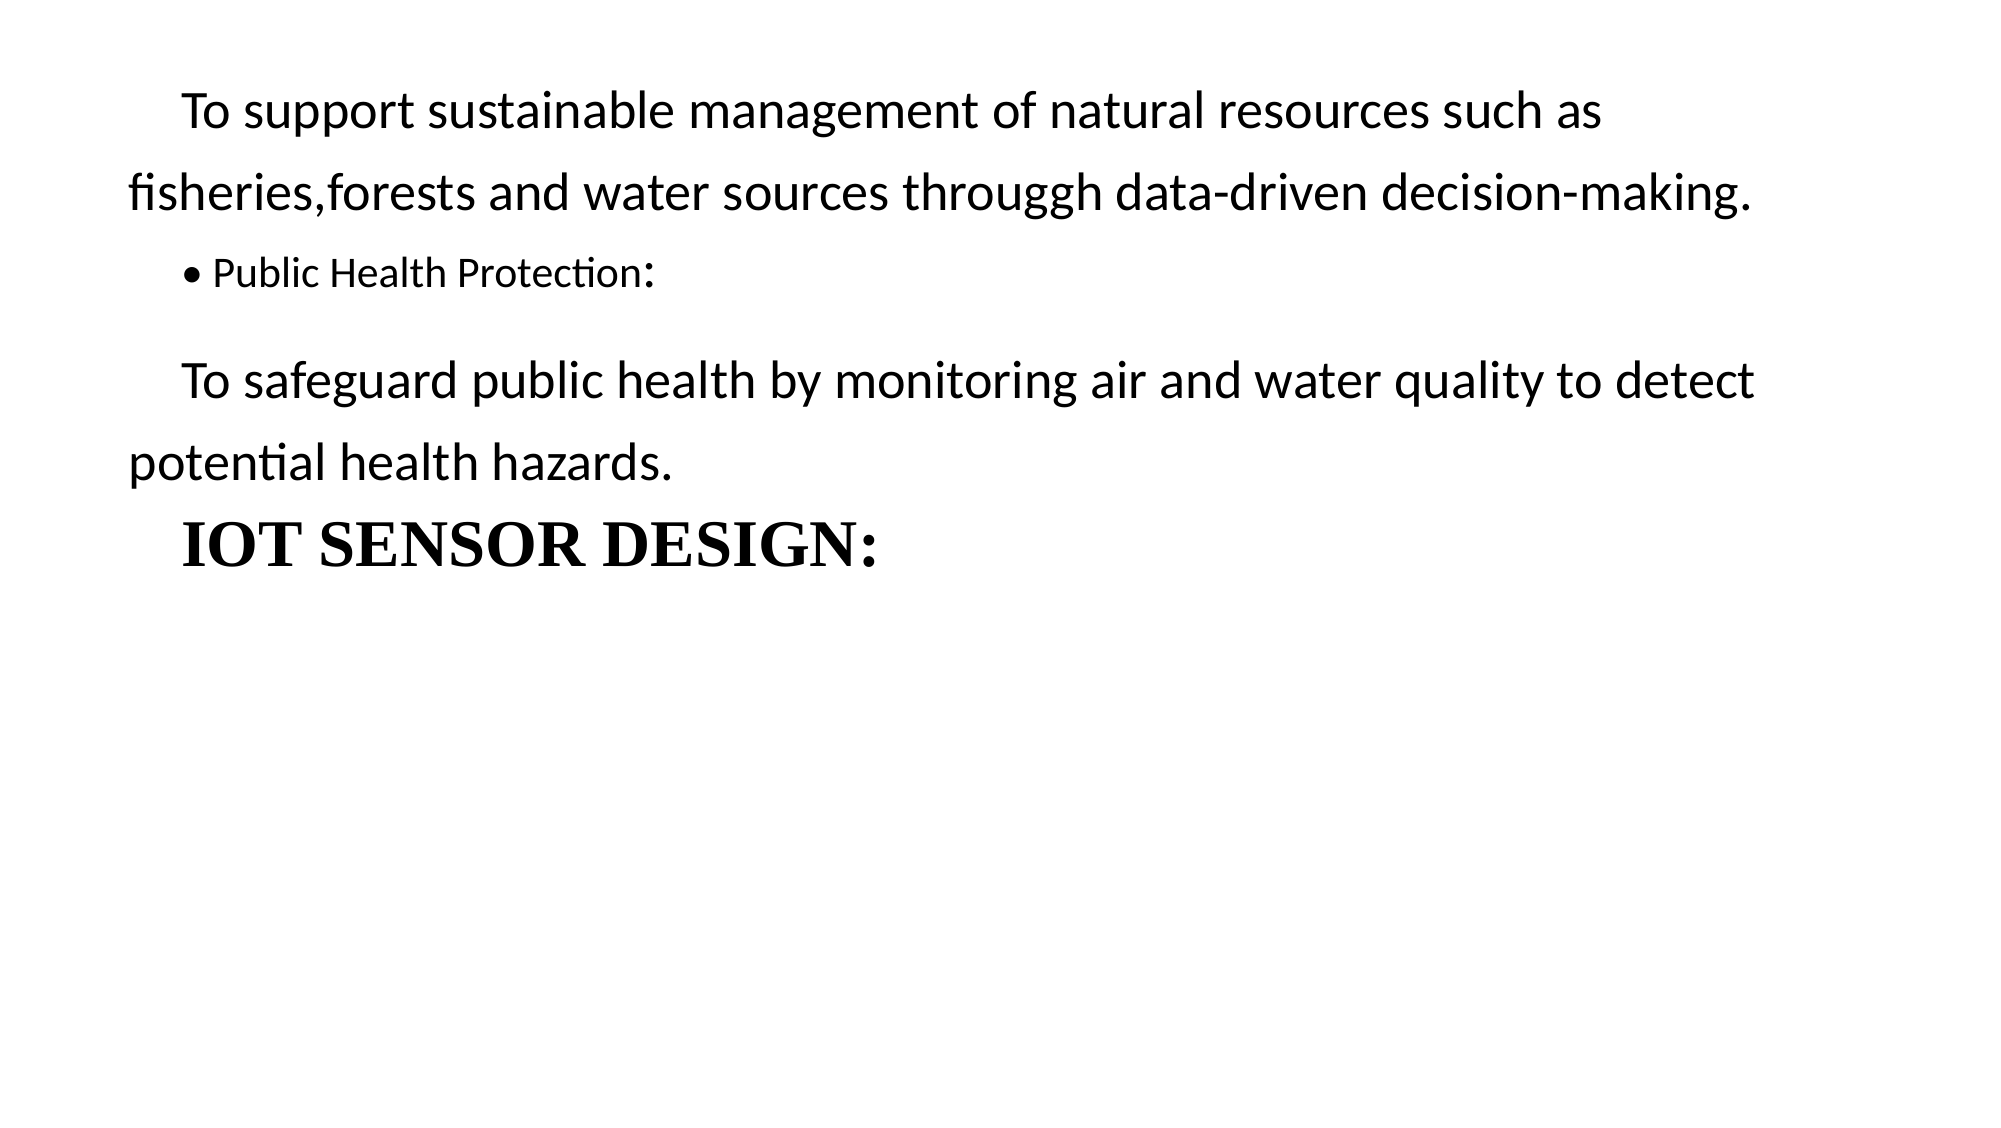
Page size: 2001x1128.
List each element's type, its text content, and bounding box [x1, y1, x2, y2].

text_box To support sustainable management of natural resources such as fisheries,forests and water sources througgh data-driven decision-making. • Public Health Protection: To safeguard public health by monitoring air and water quality to detect potential health hazards. IOT SENSOR DESIGN: [55, 57, 1909, 508]
